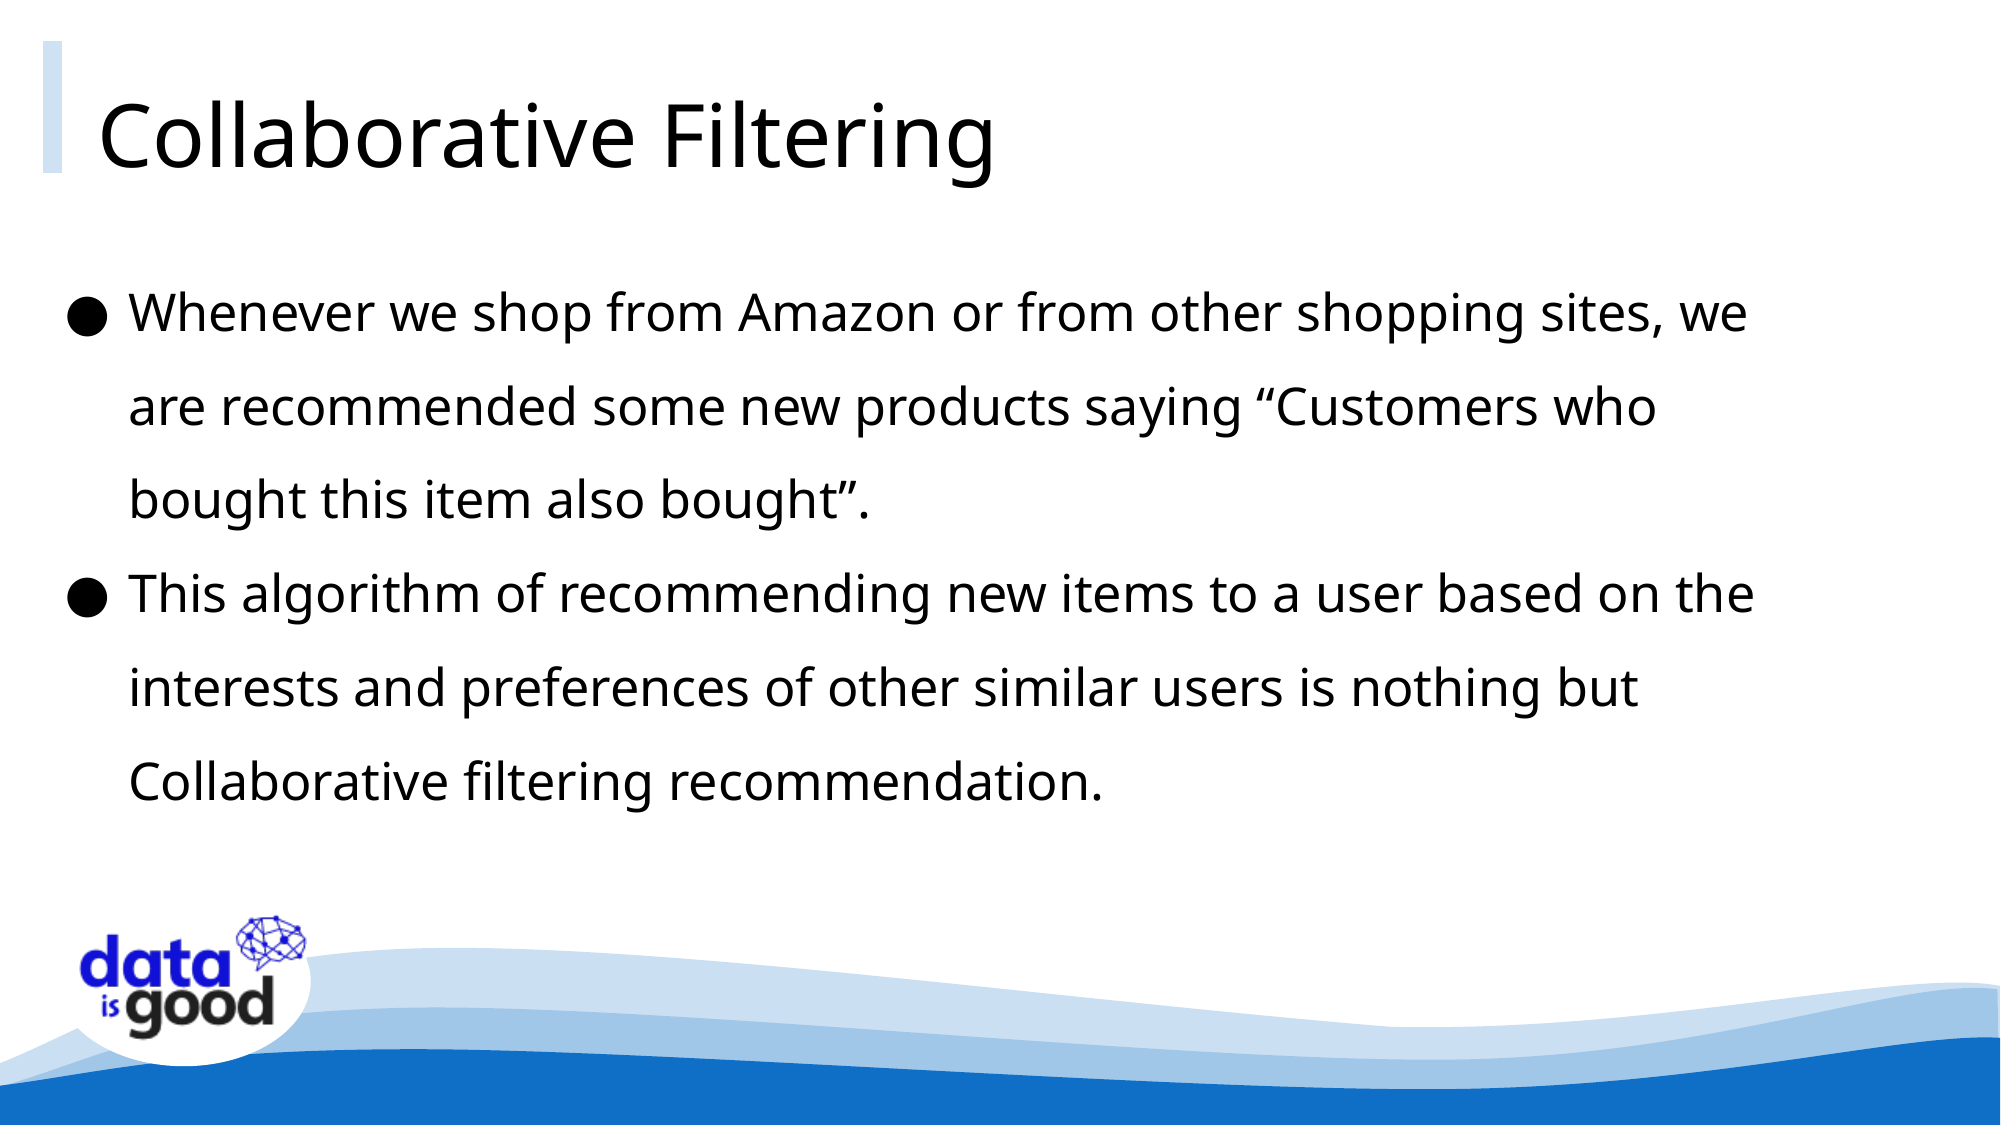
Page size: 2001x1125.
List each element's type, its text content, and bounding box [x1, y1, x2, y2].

picture [78, 913, 307, 1072]
title Collaborative Filtering [82, 49, 2000, 160]
list Whenever we shop from Amazon or from other shopping sites, we are recommended some new products saying “Customers who bought this item also bought”. This algorithm of recommending new items to a user based on the interests and preferences of other similar users is nothing but Collaborative filtering recommendation. [38, 233, 1830, 814]
